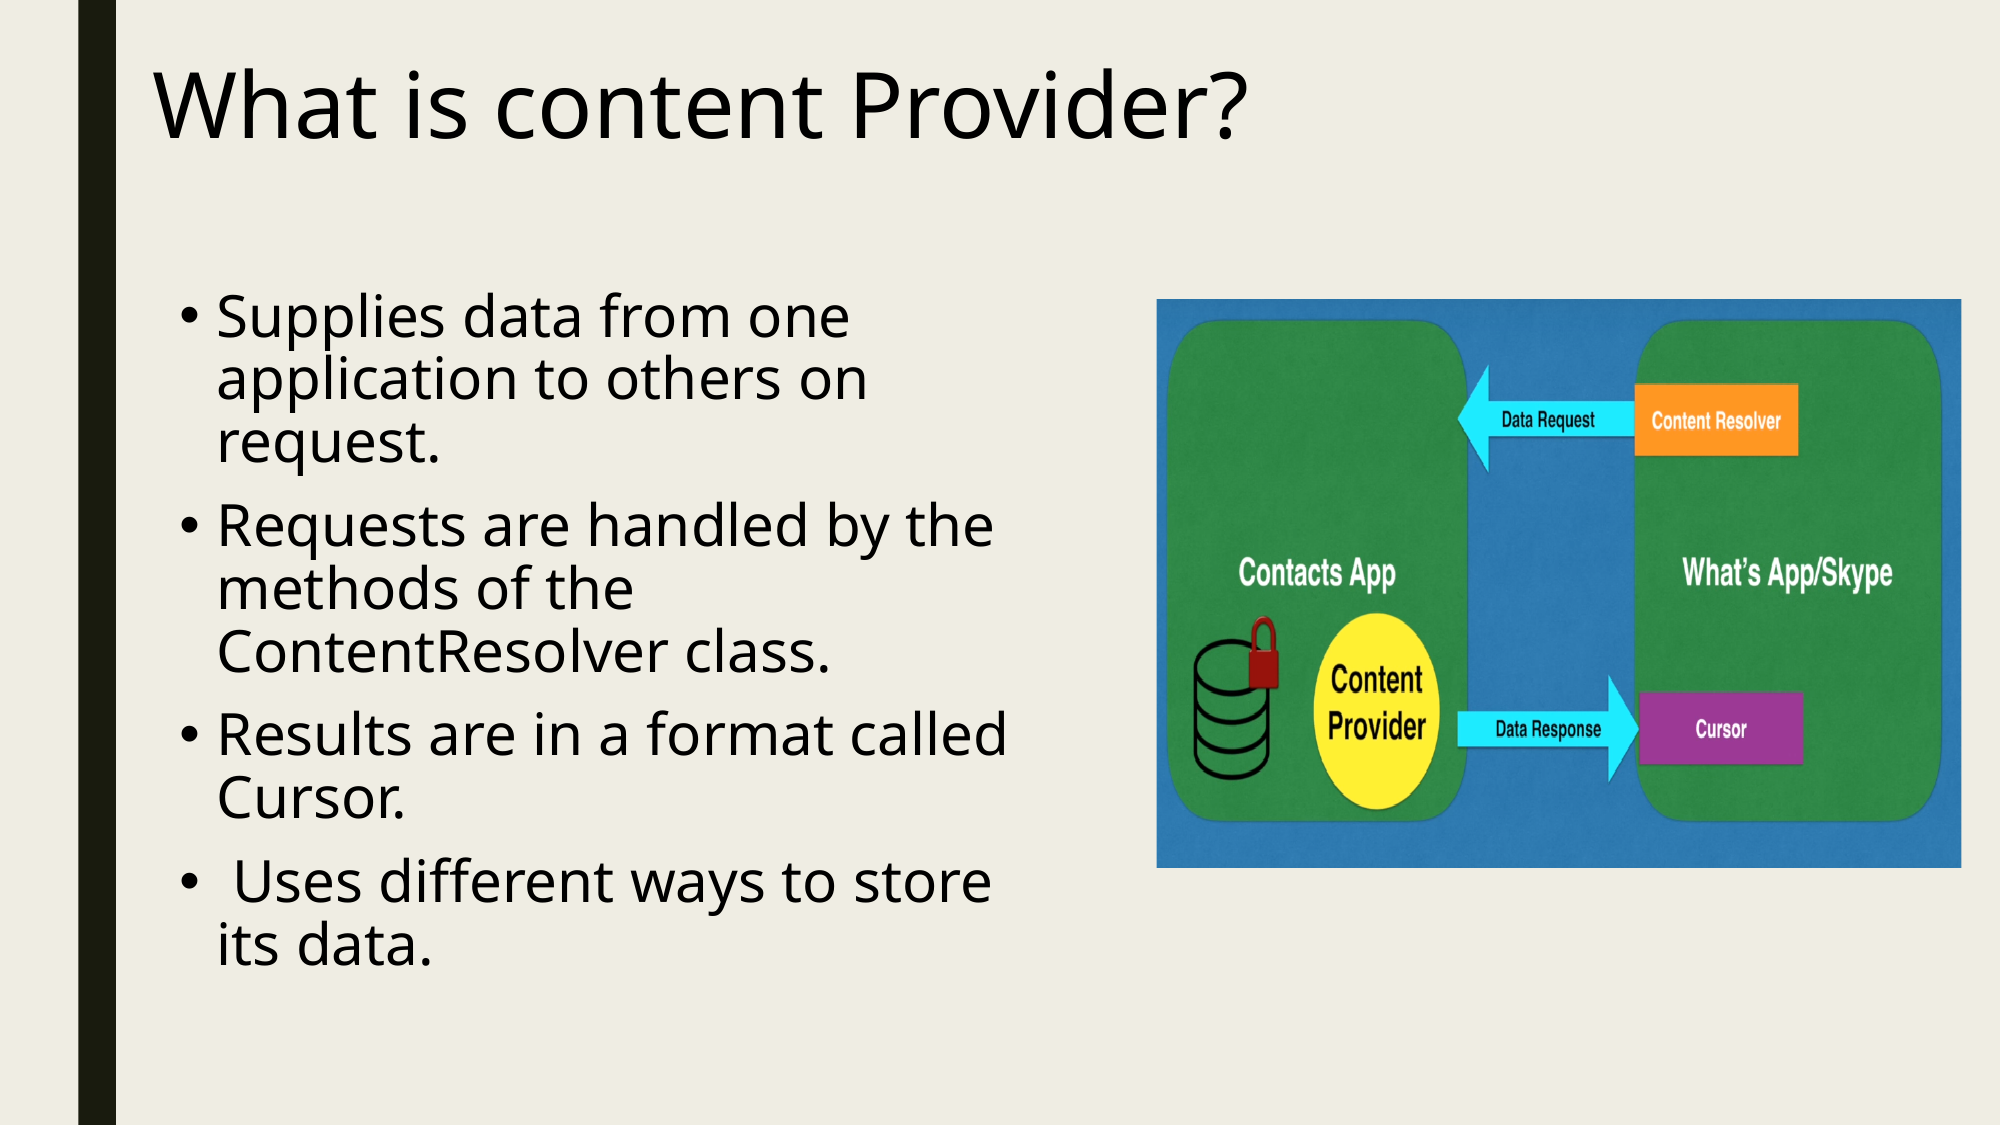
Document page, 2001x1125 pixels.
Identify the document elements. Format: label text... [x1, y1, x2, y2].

text_box Supplies data from one application to others on request. Requests are handled by the methods of the ContentResolver class. Results are in a format called Cursor. Uses different ways to store its data. [164, 279, 1031, 994]
text_box What is content Provider? [137, 0, 1863, 218]
picture [1156, 299, 1962, 868]
